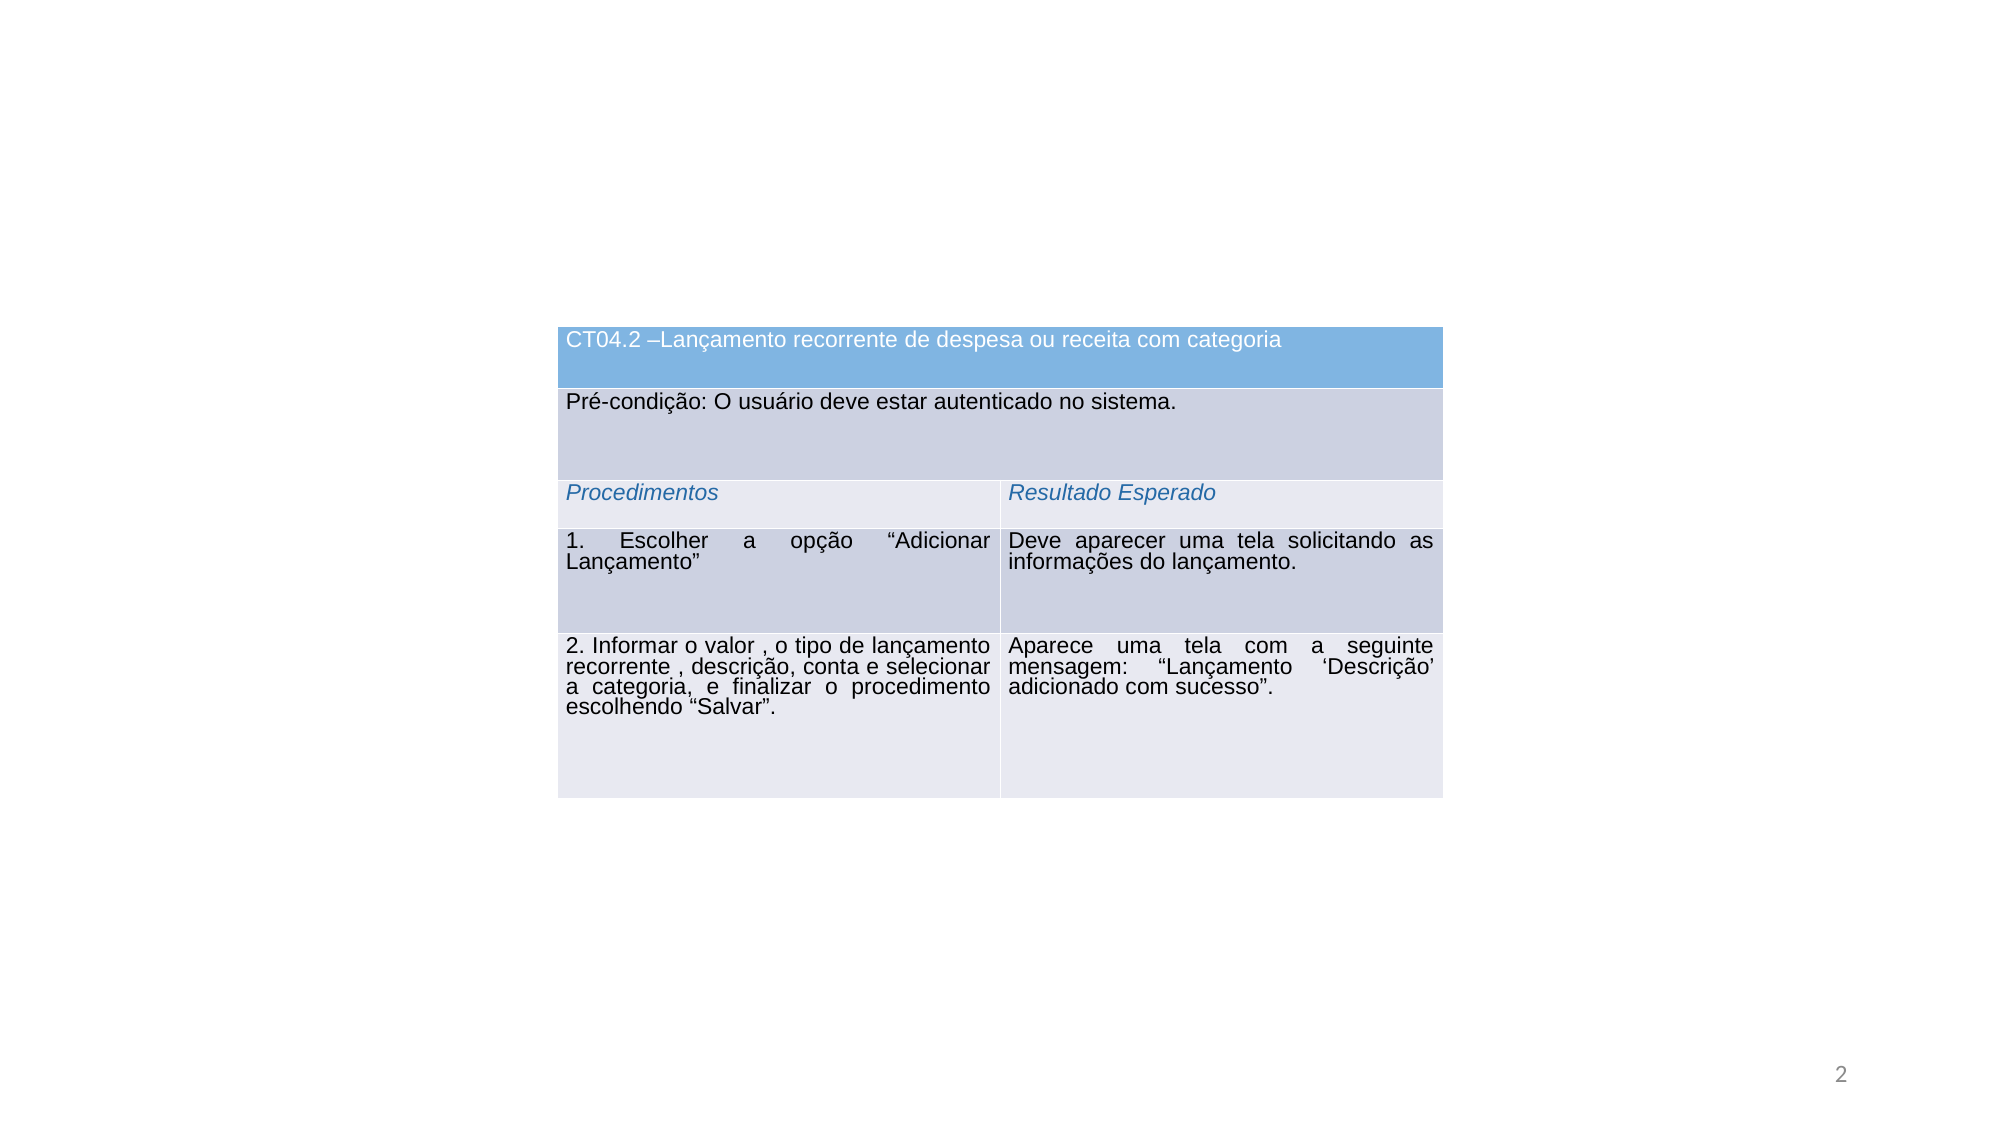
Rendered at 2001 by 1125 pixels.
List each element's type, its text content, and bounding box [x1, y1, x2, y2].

table_cell Aparece uma tela com a seguinte mensagem: “Lançamento ‘Descrição’ adicionado com sucesso”. [1001, 634, 1443, 798]
table_cell Procedimentos [558, 481, 1000, 528]
table_cell Resultado Esperado [1001, 481, 1443, 528]
table_cell Pré-condição: O usuário deve estar autenticado no sistema. [558, 389, 1443, 480]
table_cell Deve aparecer uma tela solicitando as informações do lançamento. [1001, 529, 1443, 633]
table_cell 1. Escolher a opção “Adicionar Lançamento” [558, 529, 1000, 633]
slide_number 2 [1412, 1042, 1863, 1103]
table_cell 2. Informar o valor , o tipo de lançamento recorrente , descrição, conta e selecionar a categoria, e finalizar o procedimento escolhendo “Salvar”. [558, 634, 1000, 798]
table_header CT04.2 –Lançamento recorrente de despesa ou receita com categoria [558, 327, 1443, 388]
